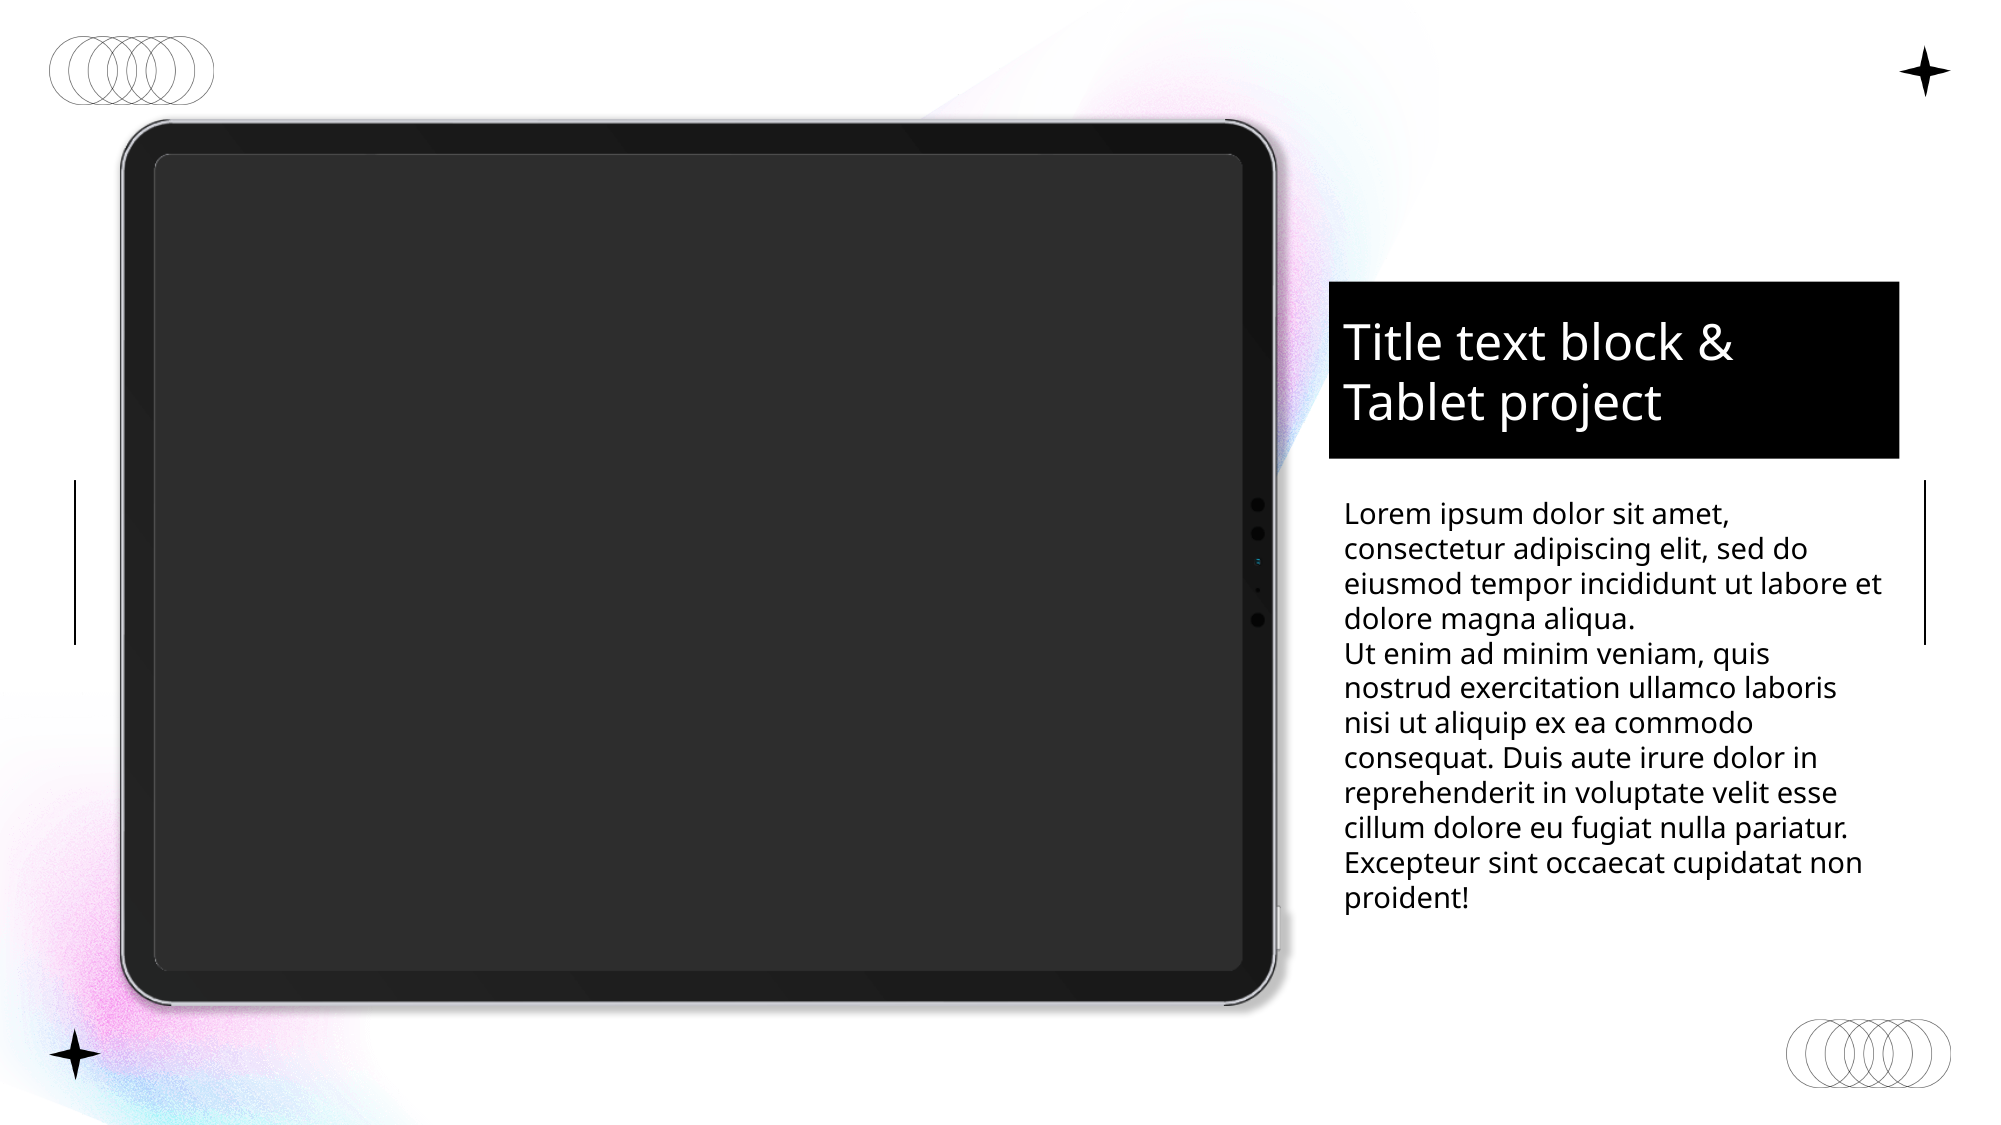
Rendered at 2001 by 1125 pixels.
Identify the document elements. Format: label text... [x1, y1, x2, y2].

picture [50, 37, 214, 105]
picture [1899, 45, 1951, 97]
text_box Title text block & Tablet project [1329, 281, 1900, 459]
picture [1787, 1020, 1951, 1088]
picture [0, 0, 1439, 1125]
text_box Lorem ipsum dolor sit amet, consectetur adipiscing elit, sed do eiusmod tempor incididunt ut labore et dolore magna aliqua. Ut enim ad minim veniam, quis nostrud exercitation ullamco laboris nisi ut aliquip ex ea commodo consequat. Duis aute irure dolor in reprehenderit in voluptate velit esse cillum dolore eu fugiat nulla pariatur. Excepteur sint occaecat cupidatat non proident! [1329, 487, 1900, 923]
